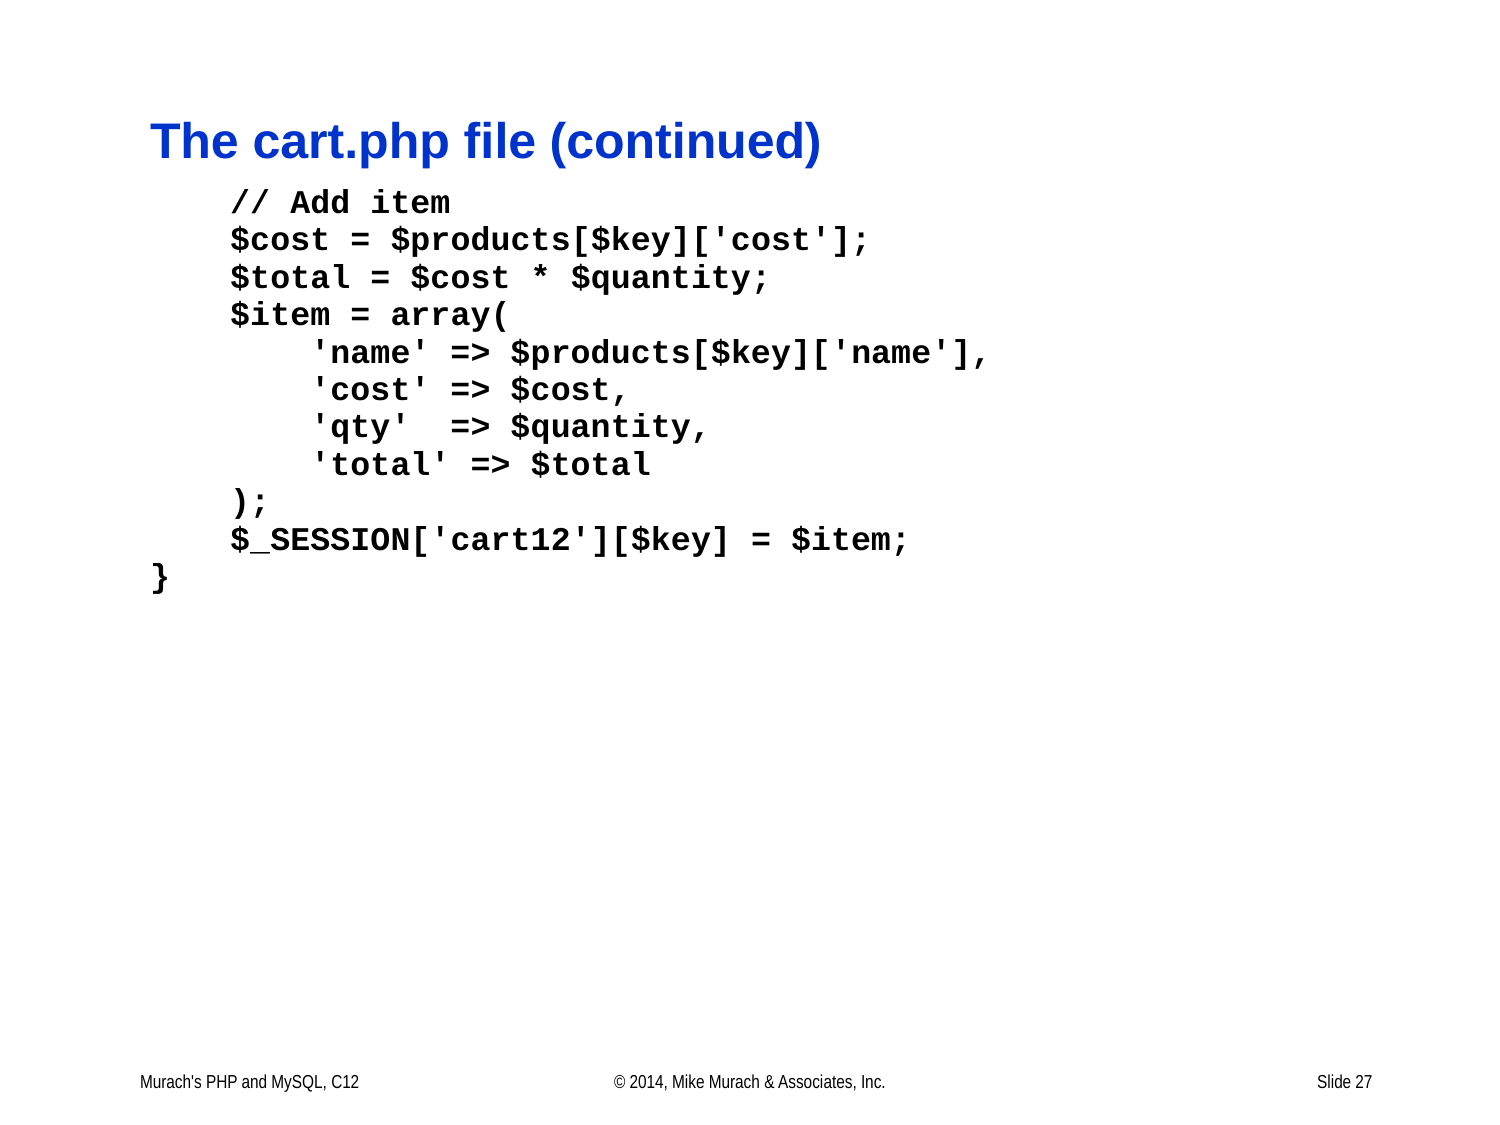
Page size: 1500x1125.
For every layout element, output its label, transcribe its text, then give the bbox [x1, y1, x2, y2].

footer © 2014, Mike Murach & Associates, Inc. [474, 1025, 1025, 1100]
slide_number Slide 27 [1074, 1025, 1388, 1100]
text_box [149, 112, 1128, 183]
slide_number Murach's PHP and MySQL, C12 [125, 1025, 450, 1100]
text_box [149, 185, 1352, 713]
